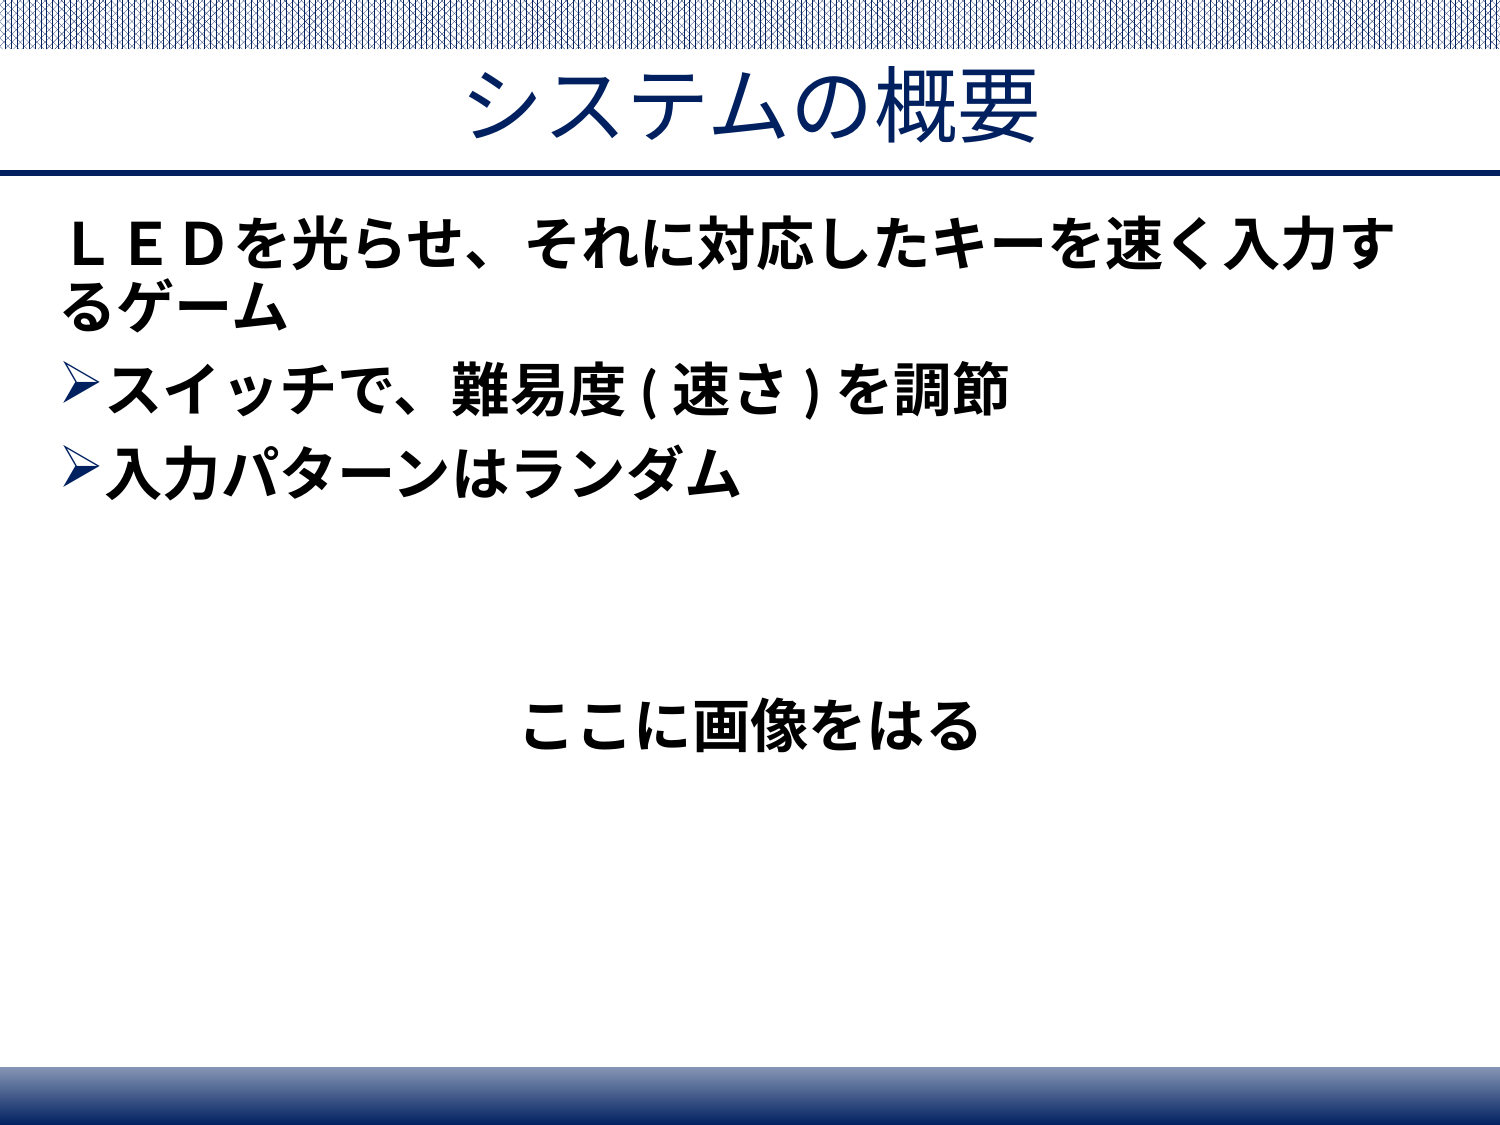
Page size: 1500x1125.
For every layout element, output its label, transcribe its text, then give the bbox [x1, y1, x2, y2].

list ＬＥＤを光らせ、それに対応したキーを速く入力するゲーム スイッチで、難易度(速さ)を調節 入力パターンはランダム ここに画像をはる [43, 207, 1458, 1014]
title システムの概要 [43, 46, 1458, 173]
